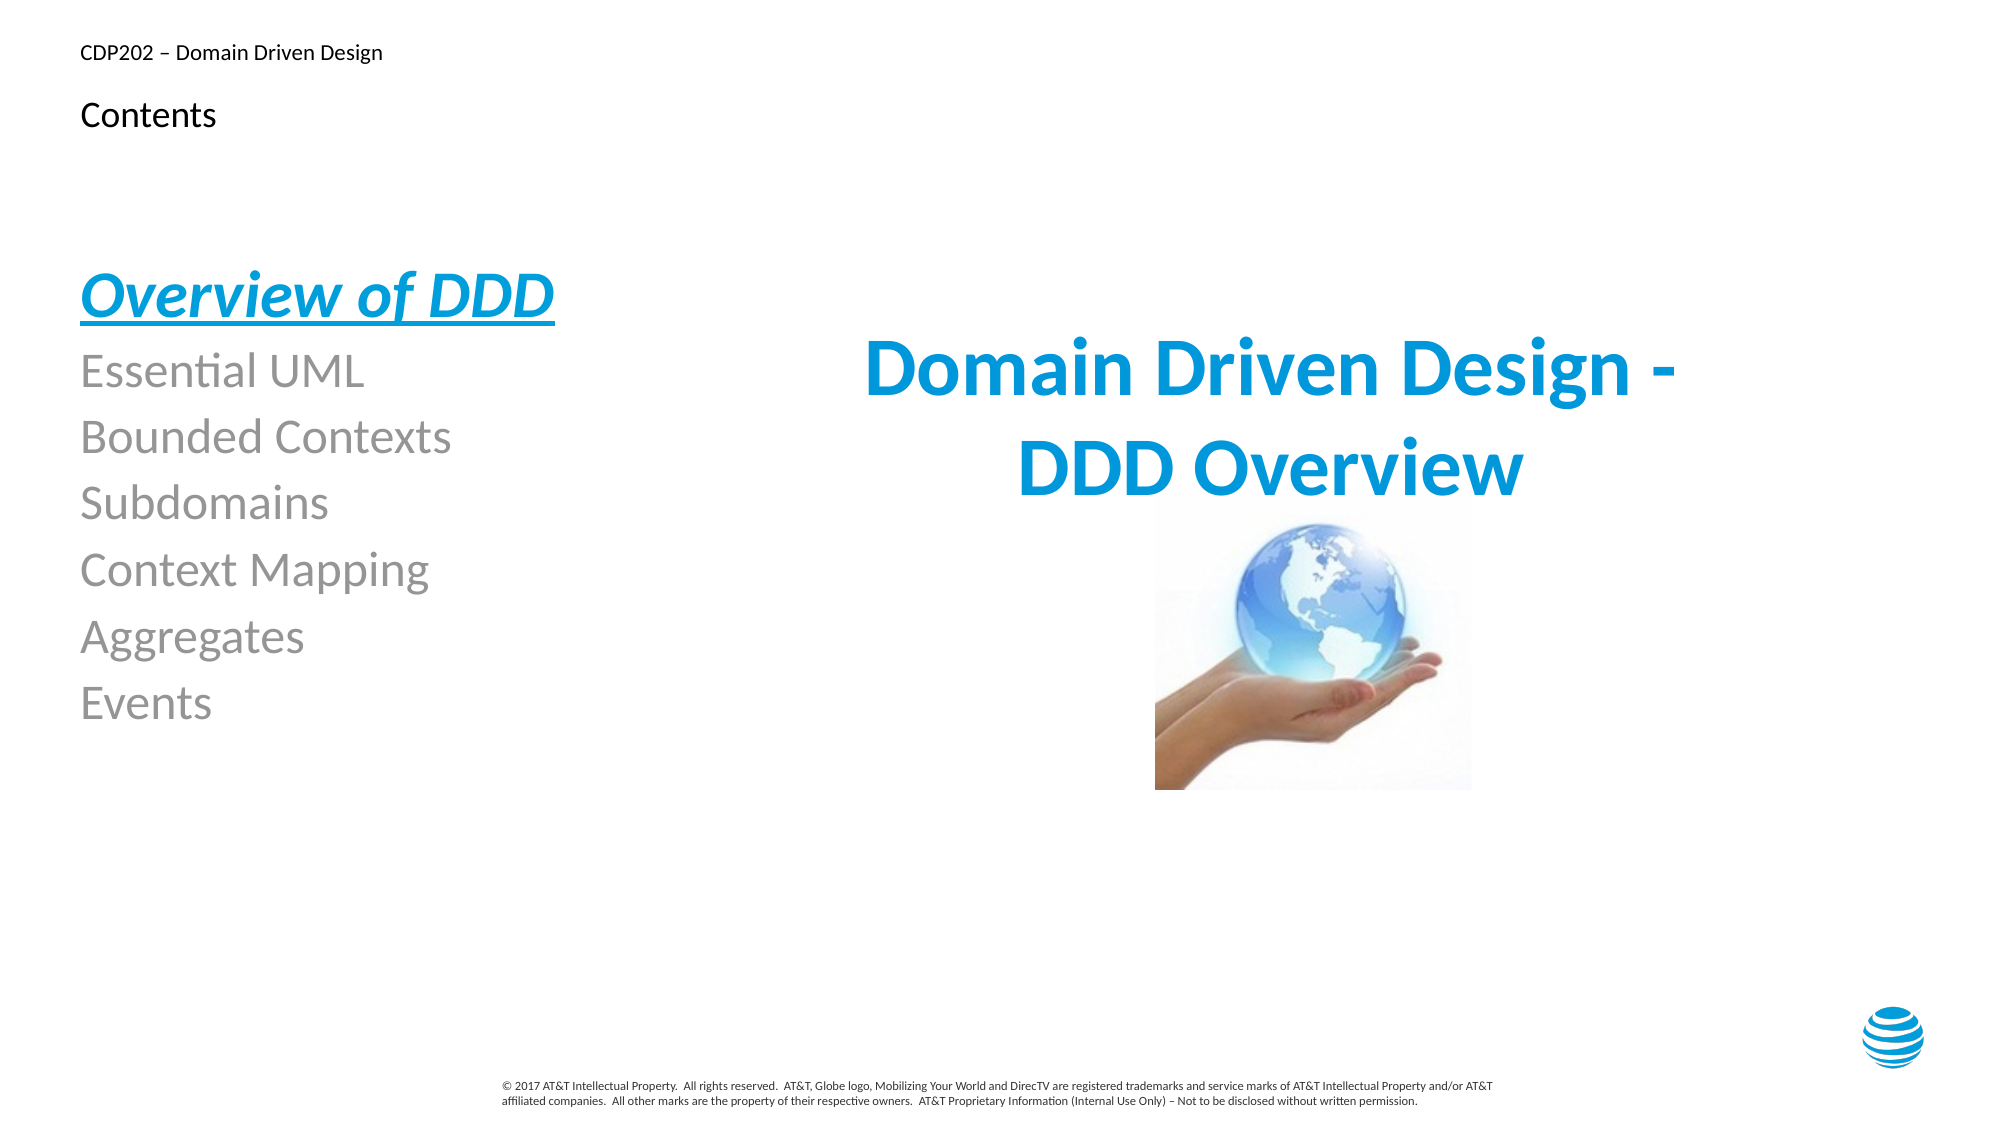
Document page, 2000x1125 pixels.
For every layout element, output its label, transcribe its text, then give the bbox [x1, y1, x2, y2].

title Contents [80, 85, 1920, 142]
text_box Domain Driven Design - DDD Overview [841, 304, 1701, 520]
list Overview of DDD Essential UML Bounded Contexts Subdomains Context Mapping Aggregates Events [80, 186, 1920, 977]
picture [1151, 485, 1472, 793]
